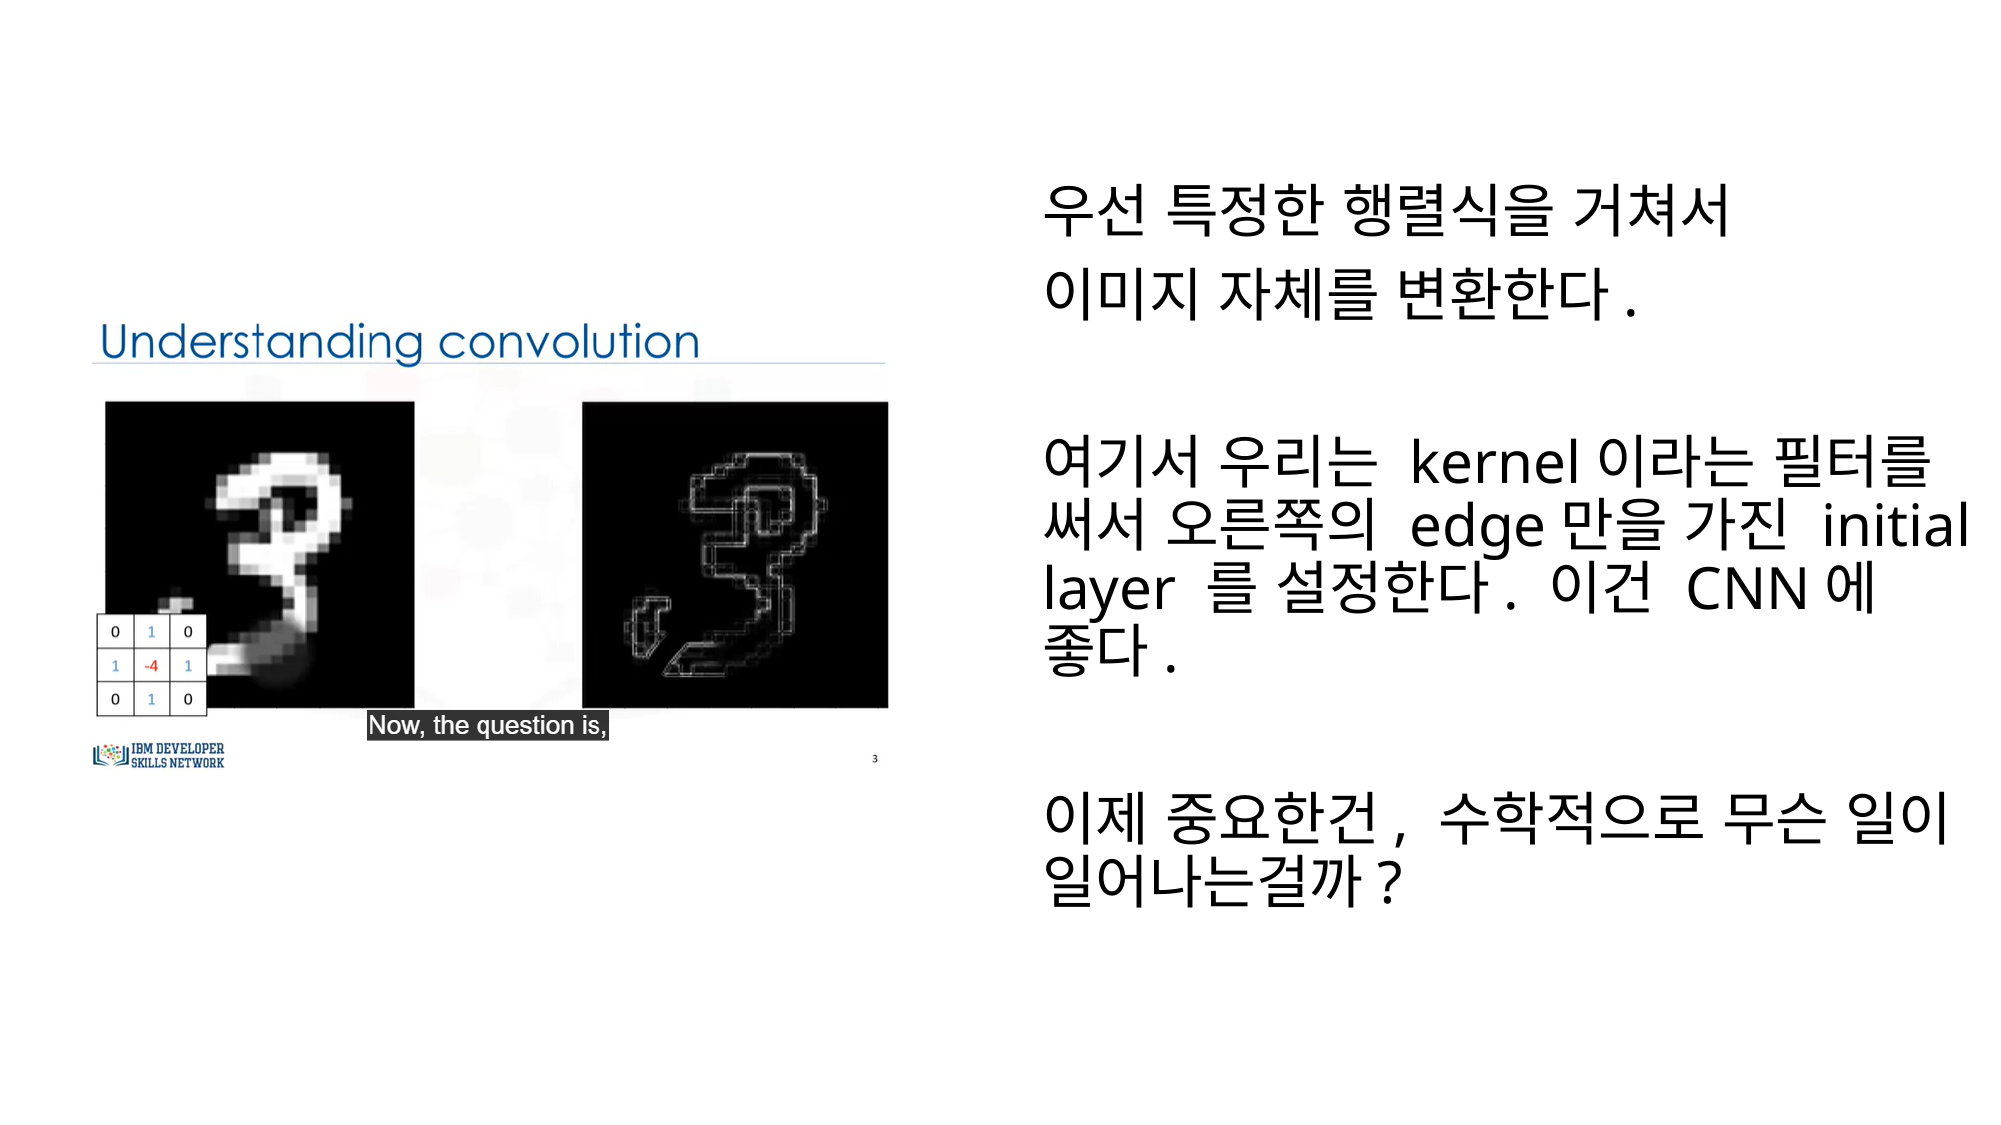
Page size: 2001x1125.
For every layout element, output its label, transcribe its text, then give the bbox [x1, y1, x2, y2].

list 우선 특정한 행렬식을 거쳐서 이미지 자체를 변환한다. 여기서 우리는 kernel이라는 필터를 써서 오른쪽의 edge만을 가진 initial layer 를 설정한다. 이건 CNN에 좋다. 이제 중요한건, 수학적으로 무슨 일이 일어나는걸까? [1027, 0, 2000, 1125]
picture [32, 267, 936, 779]
